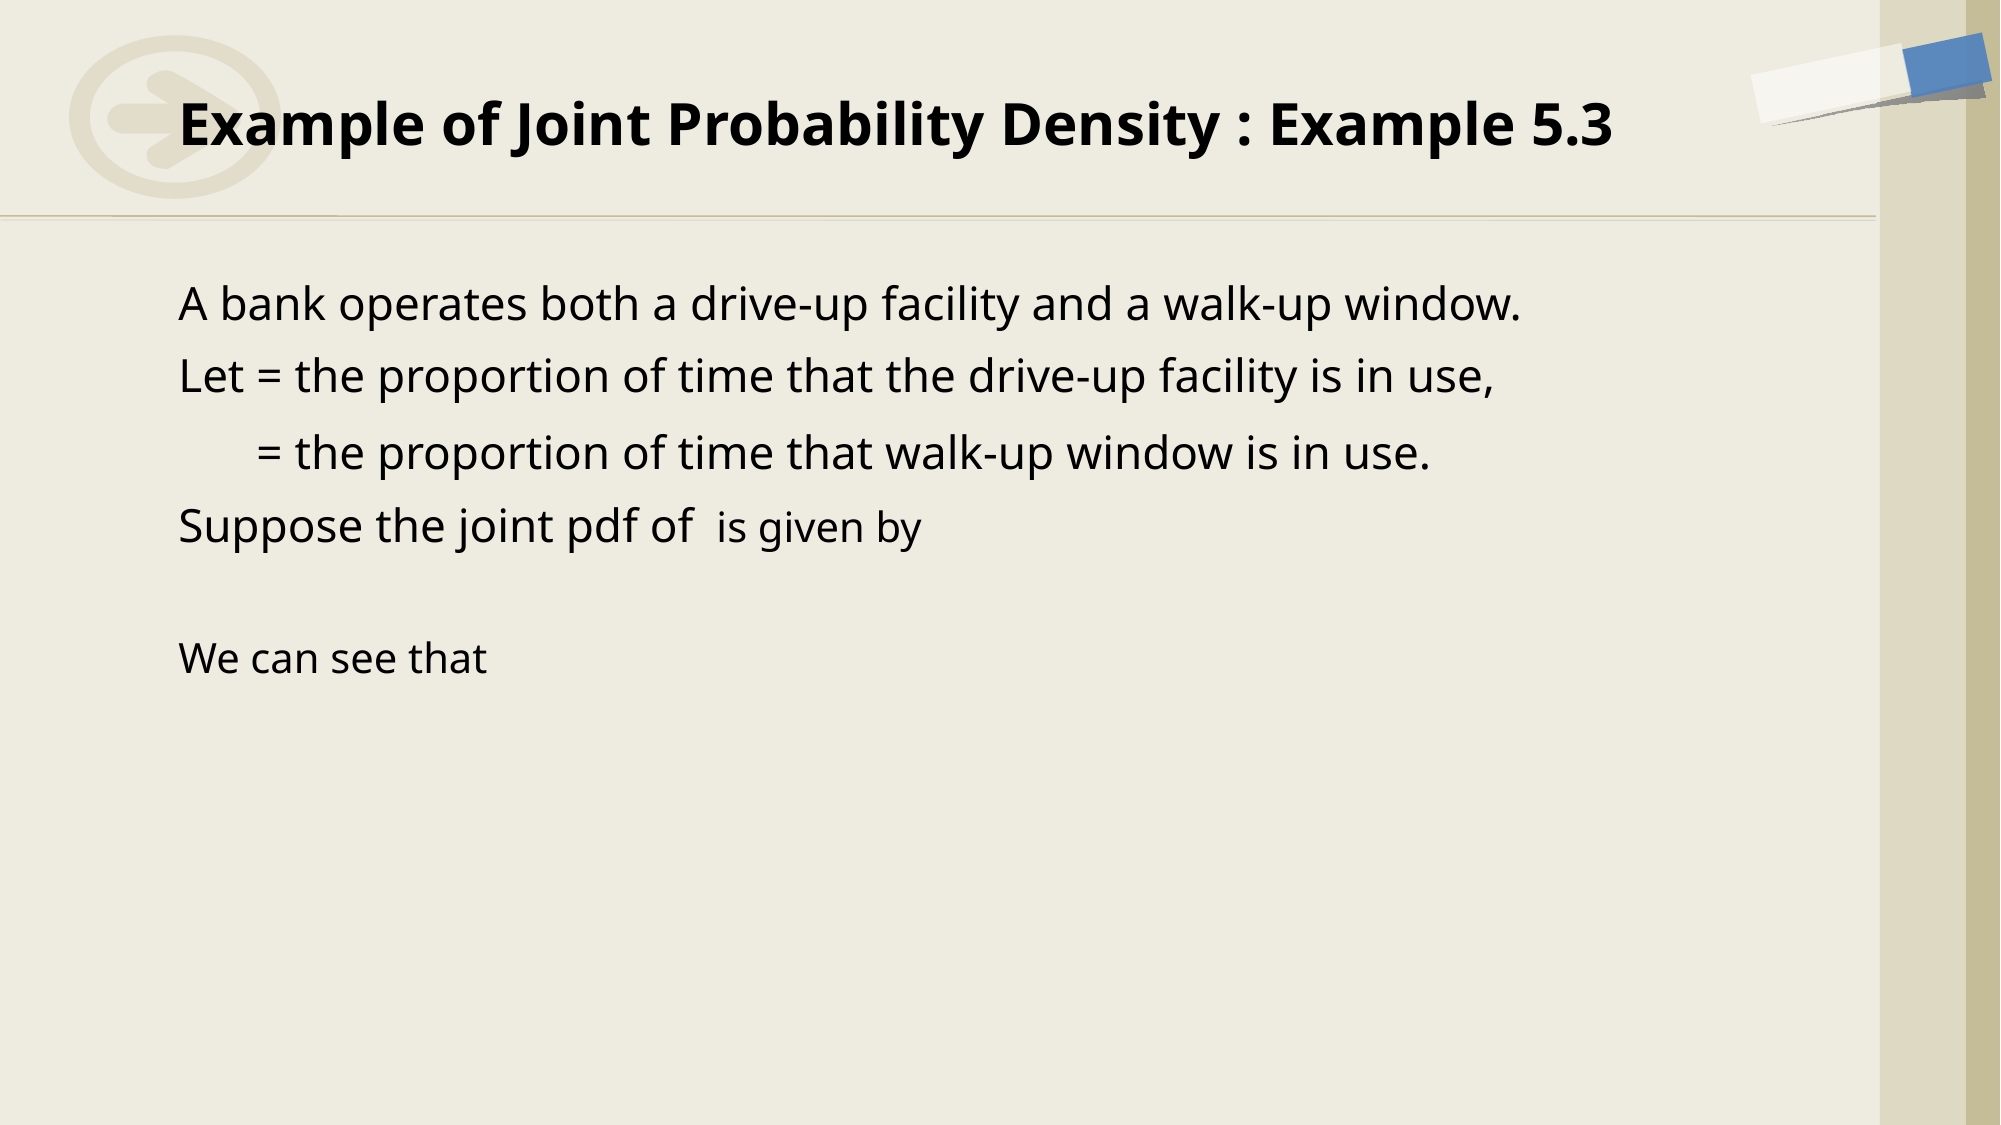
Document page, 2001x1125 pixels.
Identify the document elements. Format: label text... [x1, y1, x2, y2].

title Example of Joint Probability Density : Example 5.3 [163, 68, 1889, 178]
